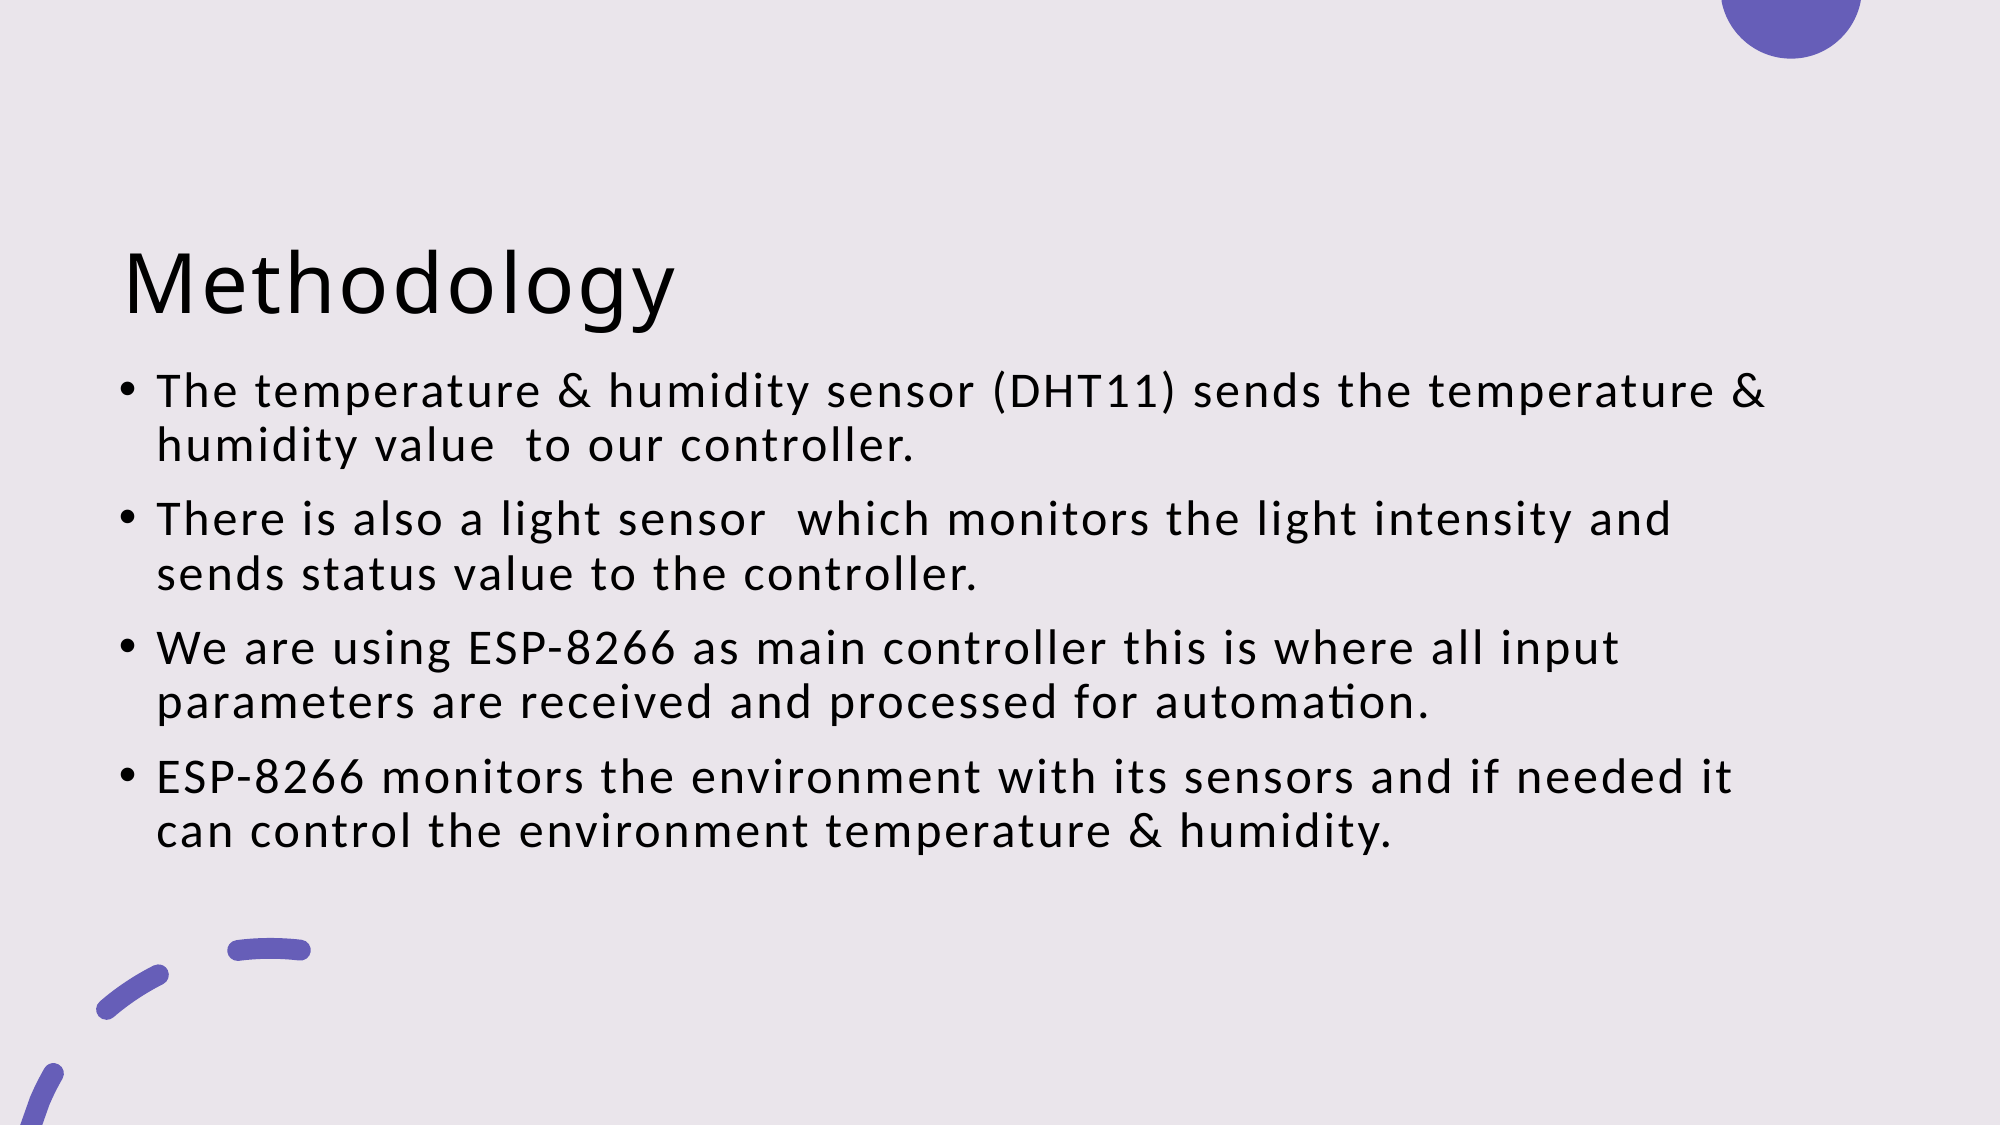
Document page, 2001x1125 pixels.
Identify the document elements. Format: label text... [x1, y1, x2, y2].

title Methodology [104, 176, 1830, 395]
list The temperature & humidity sensor (DHT11) sends the temperature & humidity value to our controller. There is also a light sensor which monitors the light intensity and sends status value to the controller. We are using ESP-8266 as main controller this is where all input parameters are received and processed for automation. ESP-8266 monitors the environment with its sensors and if needed it can control the environment temperature & humidity. [100, 345, 1826, 1093]
